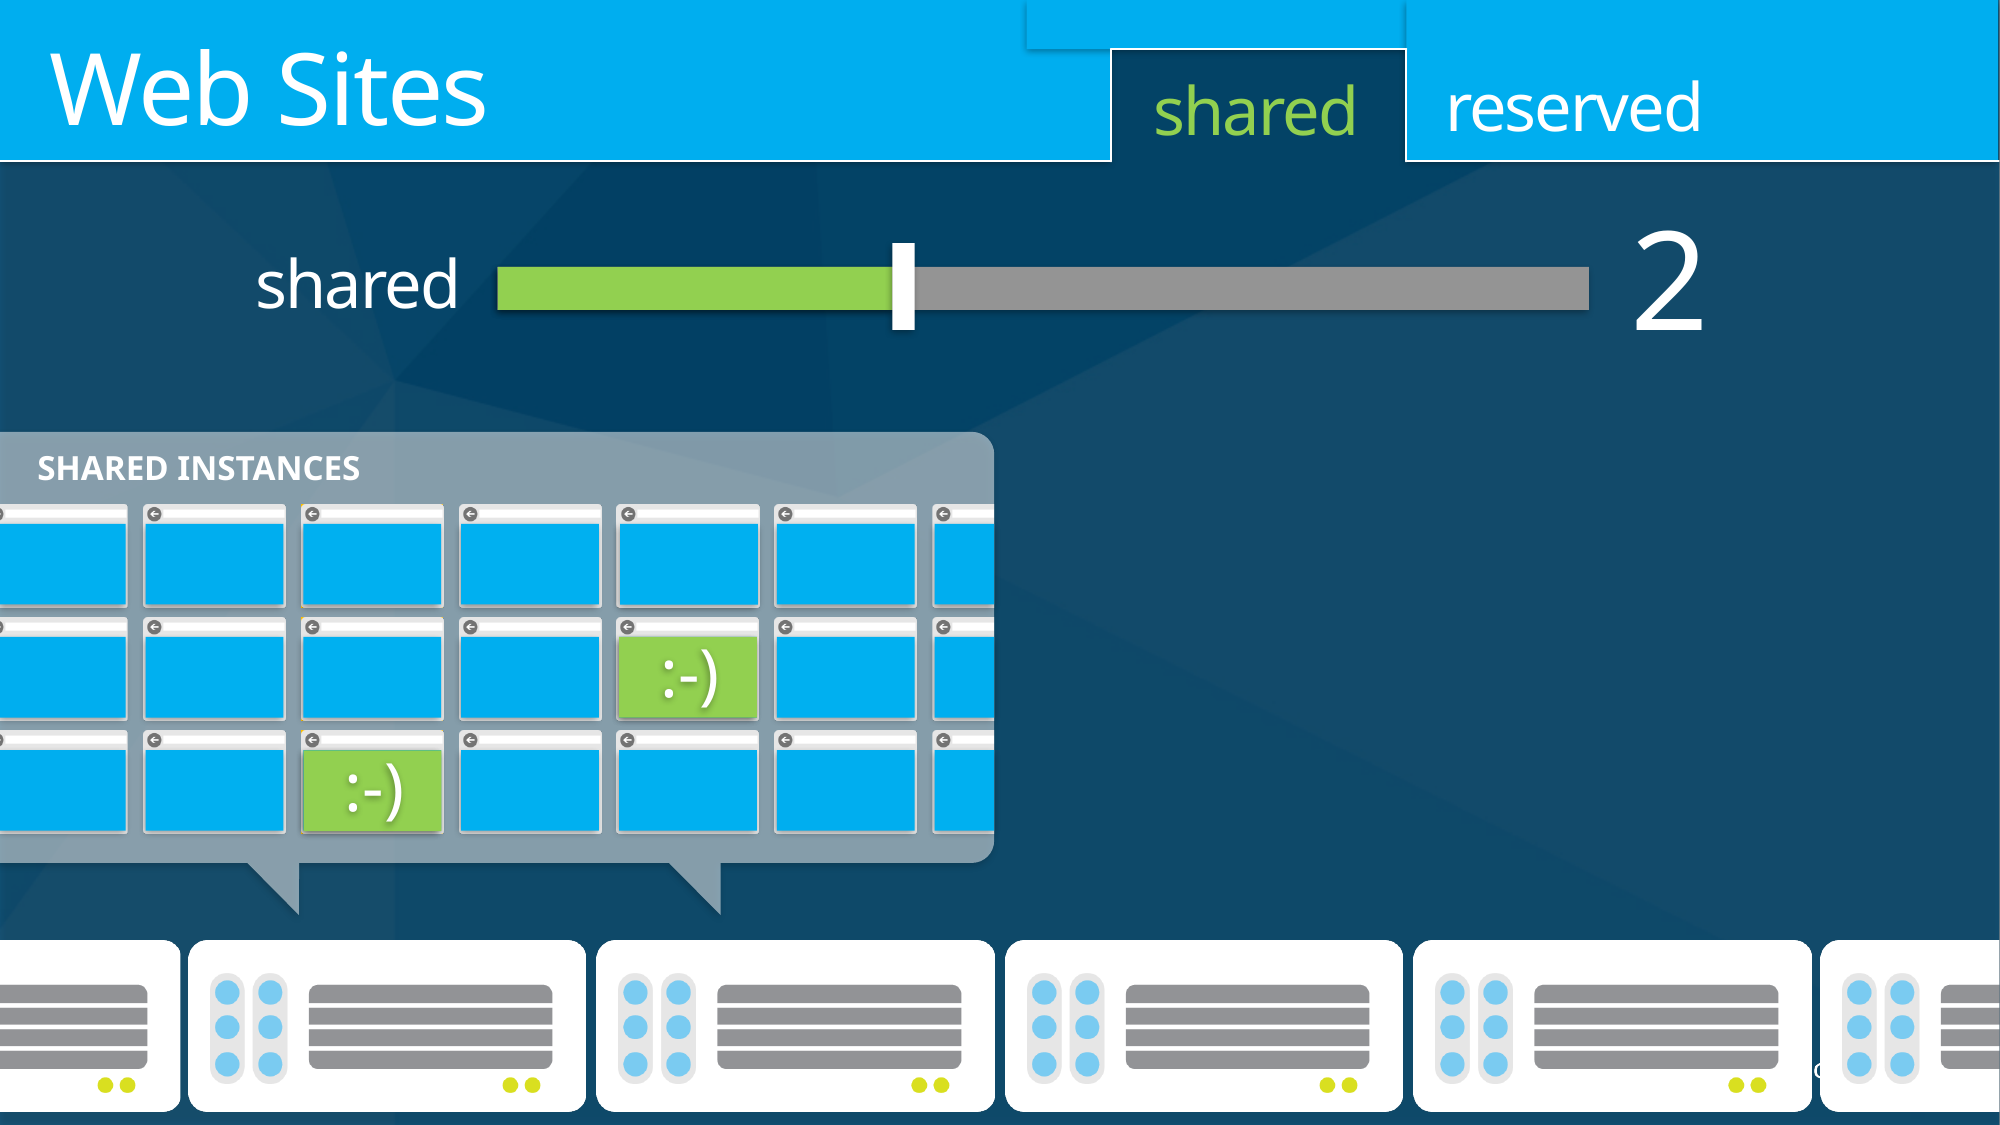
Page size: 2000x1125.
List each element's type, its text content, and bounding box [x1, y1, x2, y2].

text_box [0, 260, 1032, 1031]
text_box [303, 743, 444, 832]
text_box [618, 630, 760, 718]
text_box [0, 939, 2000, 1112]
text_box shared [200, 251, 462, 259]
picture [0, 162, 2000, 939]
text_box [0, 0, 2000, 162]
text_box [497, 211, 1752, 362]
picture [0, 1112, 2000, 1125]
